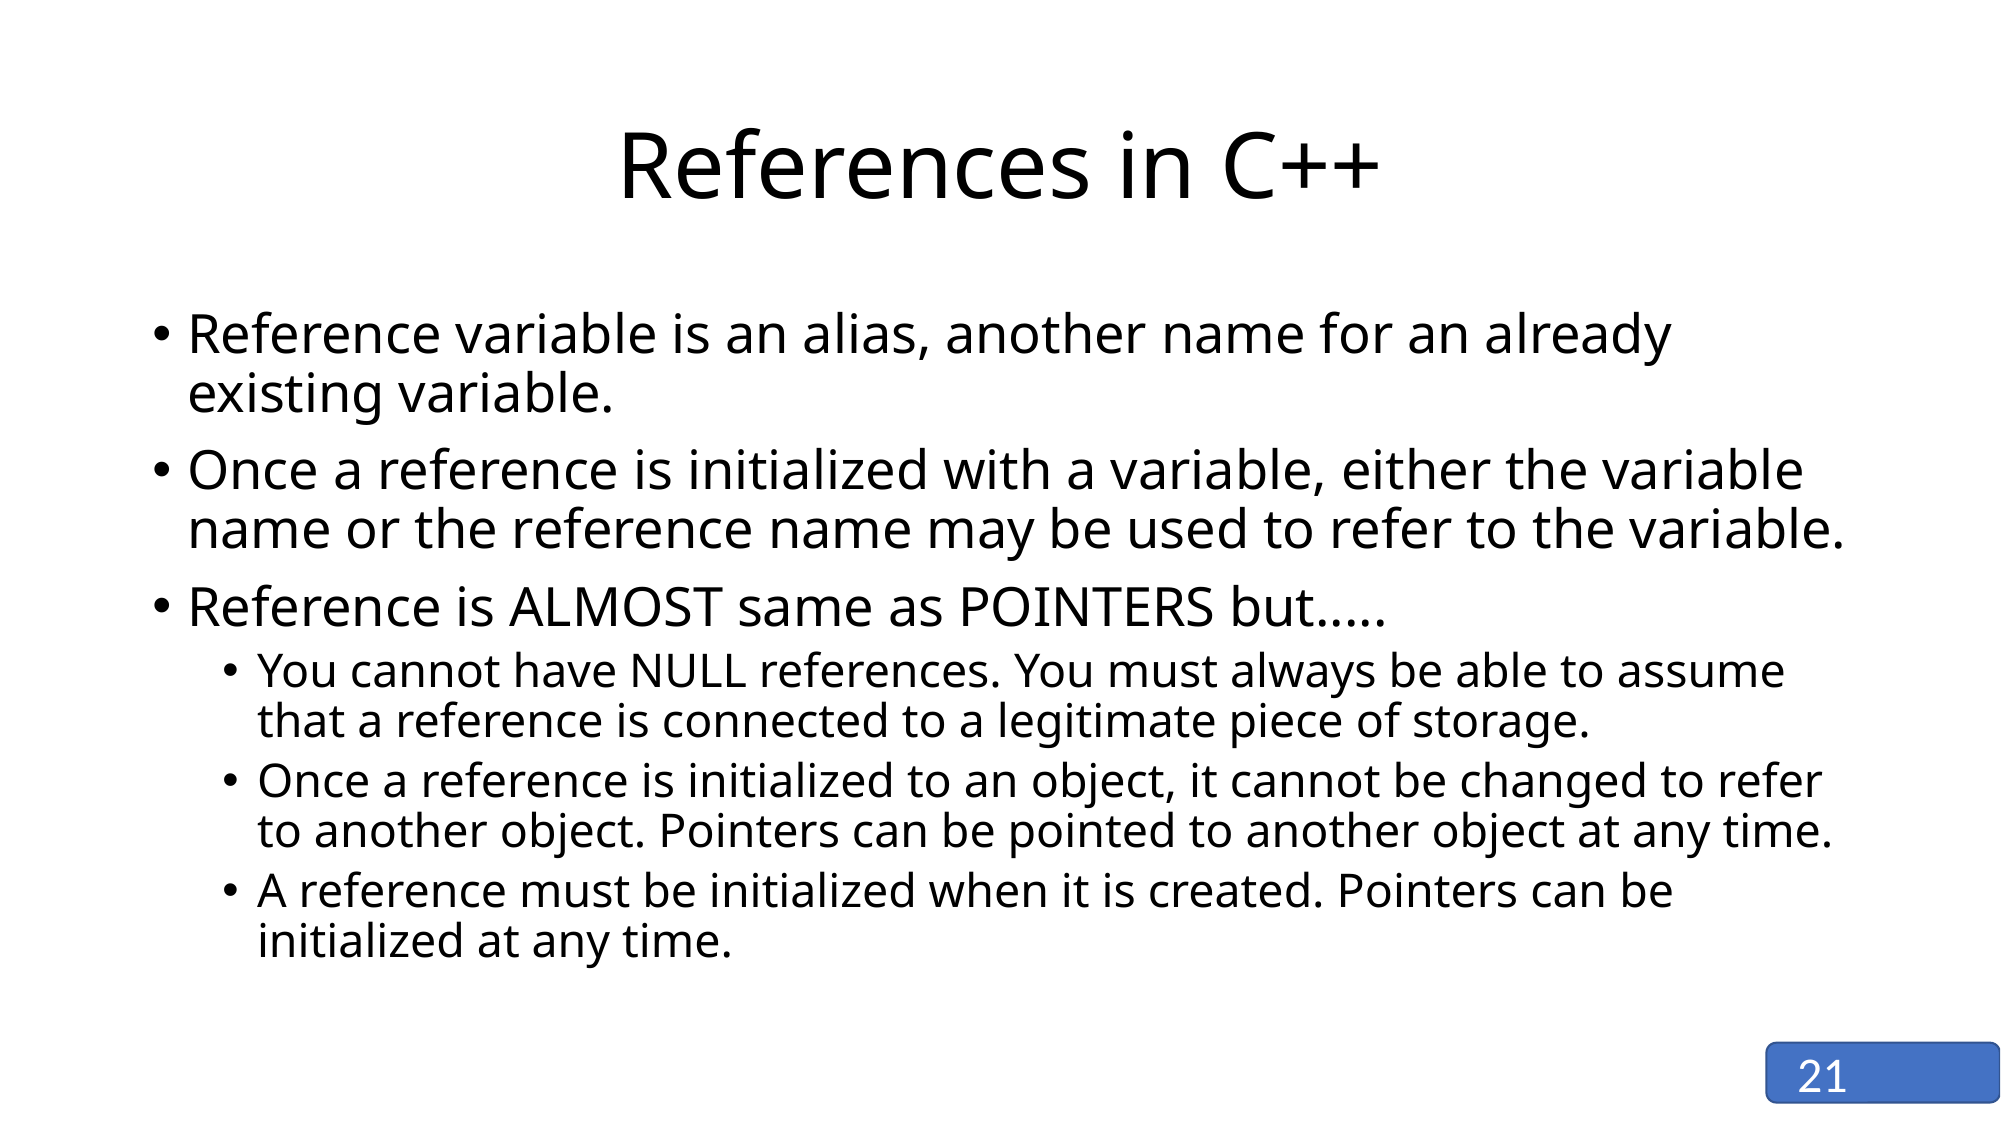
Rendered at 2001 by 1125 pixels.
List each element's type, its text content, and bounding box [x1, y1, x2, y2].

title References in C++ [137, 59, 1863, 278]
slide_number 21 [1412, 1042, 1863, 1103]
list Reference variable is an alias, another name for an already existing variable. Once a reference is initialized with a variable, either the variable name or the reference name may be used to refer to the variable. Reference is ALMOST same as POINTERS but..... You cannot have NULL references. You must always be able to assume that a reference is connected to a legitimate piece of storage. Once a reference is initialized to an object, it cannot be changed to refer to another object. Pointers can be pointed to another object at any time. A reference must be initialized when it is created. Pointers can be initialized at any time. [137, 299, 1863, 1014]
